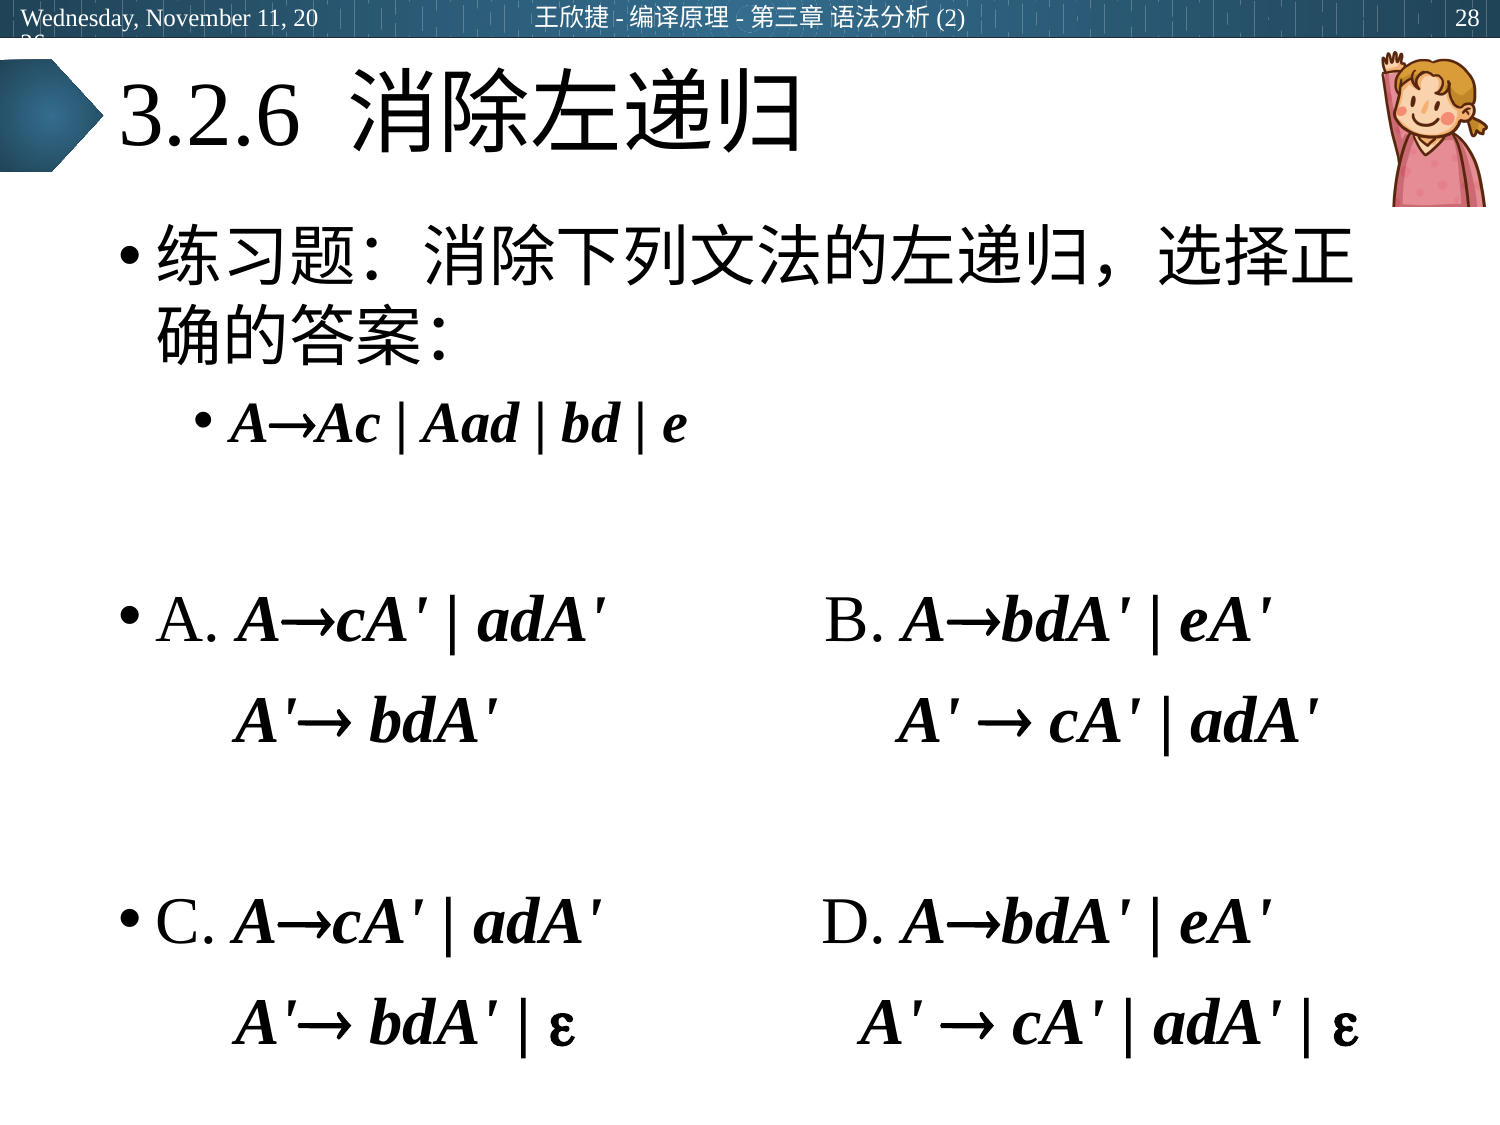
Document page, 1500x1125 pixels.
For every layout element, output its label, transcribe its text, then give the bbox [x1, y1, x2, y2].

footer 王欣捷-编译原理-第三章 语法分析(2) [496, 1, 1004, 32]
slide_number 28 [1157, 1, 1495, 32]
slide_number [5, 1, 344, 32]
title 3.2.6 消除左递归 [103, 37, 1397, 194]
picture [1374, 39, 1495, 207]
list 练习题：消除下列文法的左递归，选择正确的答案： AAc | Aad | bd | e A. AcA' | adA' B. AbdA' | eA' A' bdA' A'  cA' | adA' C. AcA' | adA' D. AbdA' | eA' A' bdA' |  A'  cA' | adA' |  [103, 206, 1397, 1088]
